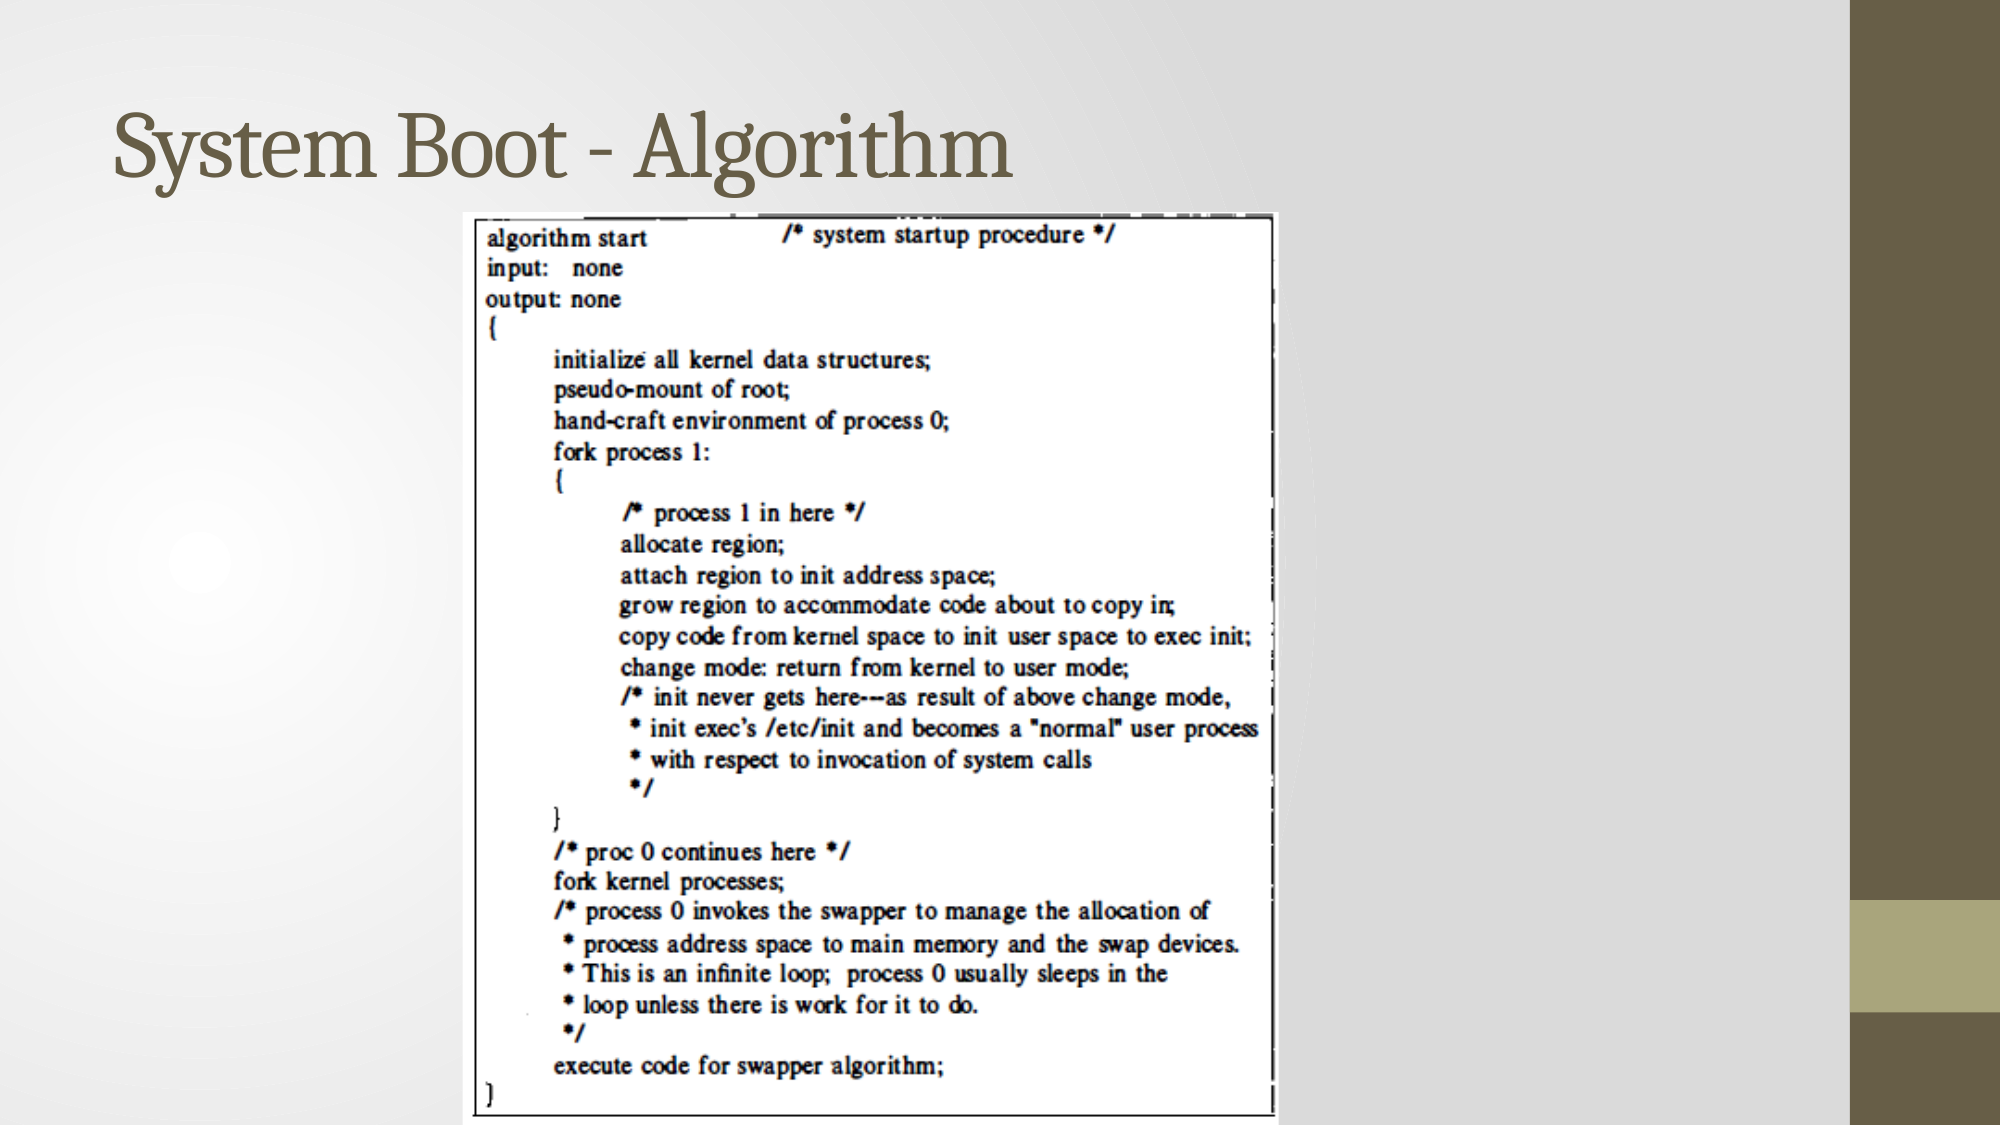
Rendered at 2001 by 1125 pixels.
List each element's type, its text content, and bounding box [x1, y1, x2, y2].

title System Boot - Algorithm [99, 45, 1767, 233]
picture [461, 211, 1280, 1125]
